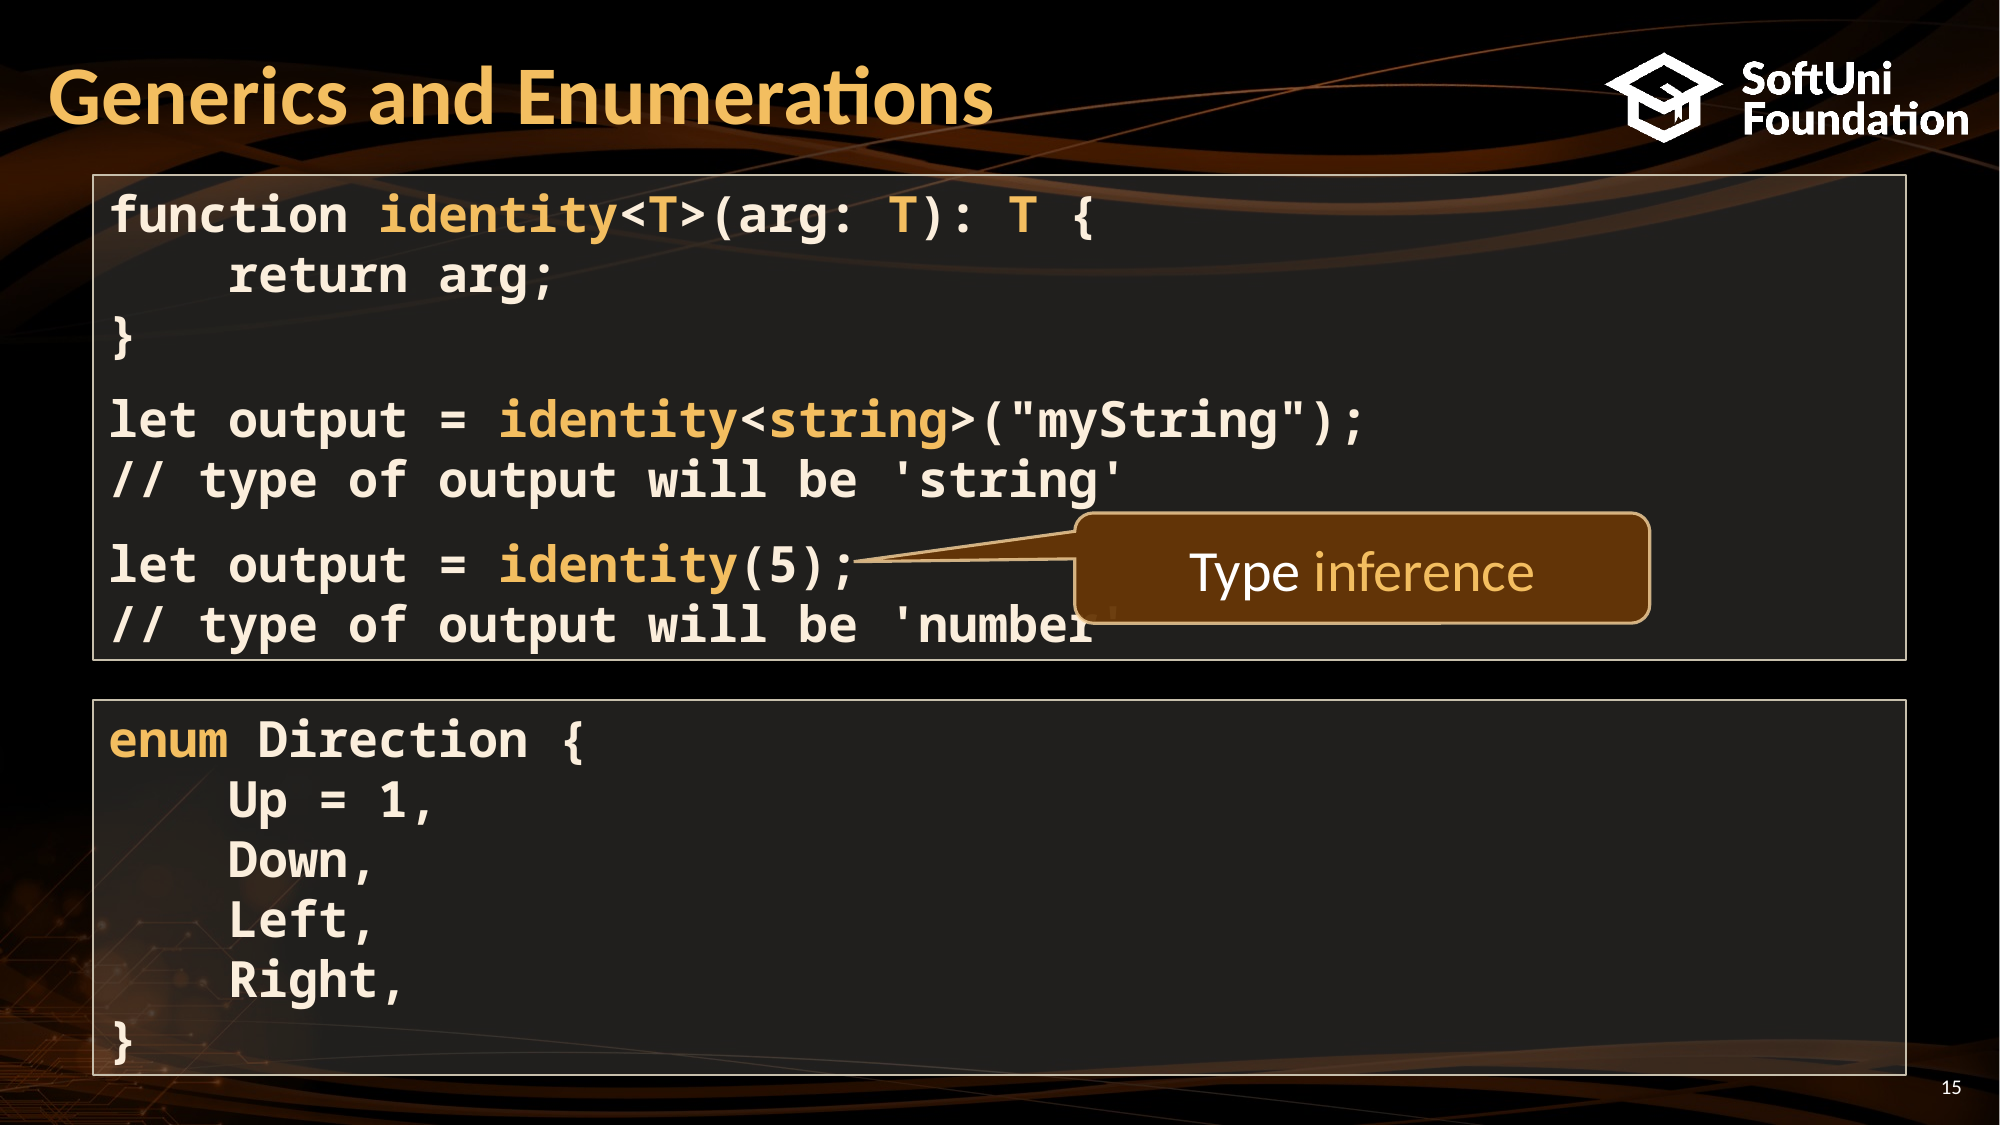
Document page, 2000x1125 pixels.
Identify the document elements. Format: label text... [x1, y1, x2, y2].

text_box function identity<T>(arg: T): T { return arg; } let output = identity<string>("myString"); // type of output will be 'string' let output = identity(5); // type of output will be 'number' [93, 174, 1906, 660]
slide_number 15 [1897, 1070, 1968, 1103]
title Generics and Enumerations [30, 6, 1602, 189]
picture [0, 0, 2000, 1125]
text_box Type inference [853, 511, 1651, 625]
text_box enum Direction { Up = 1, Down, Left, Right, } [93, 699, 1906, 1075]
